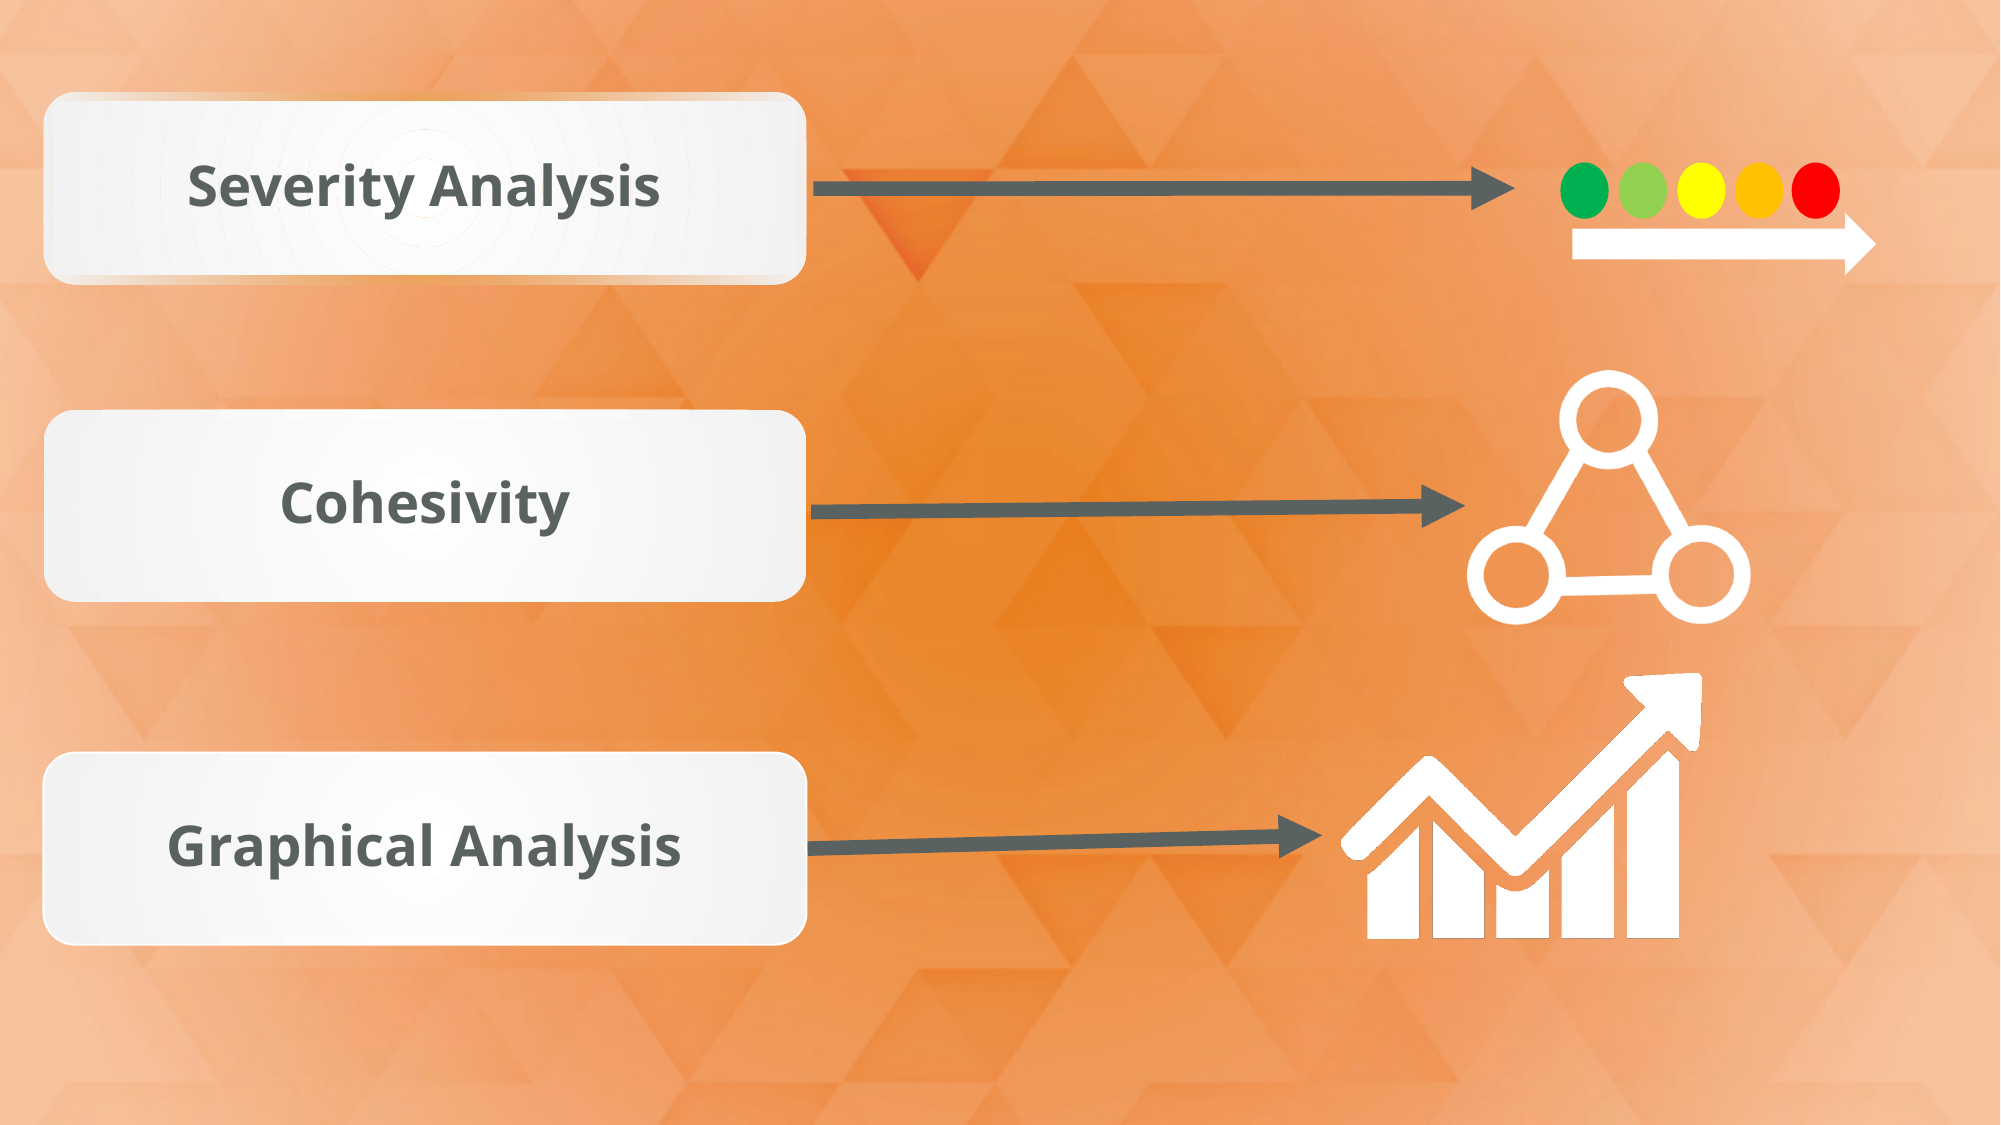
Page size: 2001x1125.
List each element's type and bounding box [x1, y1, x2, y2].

text_box [43, 409, 807, 602]
text_box [807, 835, 1323, 849]
text_box [811, 505, 1466, 512]
text_box [1560, 162, 1877, 275]
text_box [43, 752, 807, 945]
text_box [43, 92, 807, 285]
picture [0, 0, 2001, 1125]
